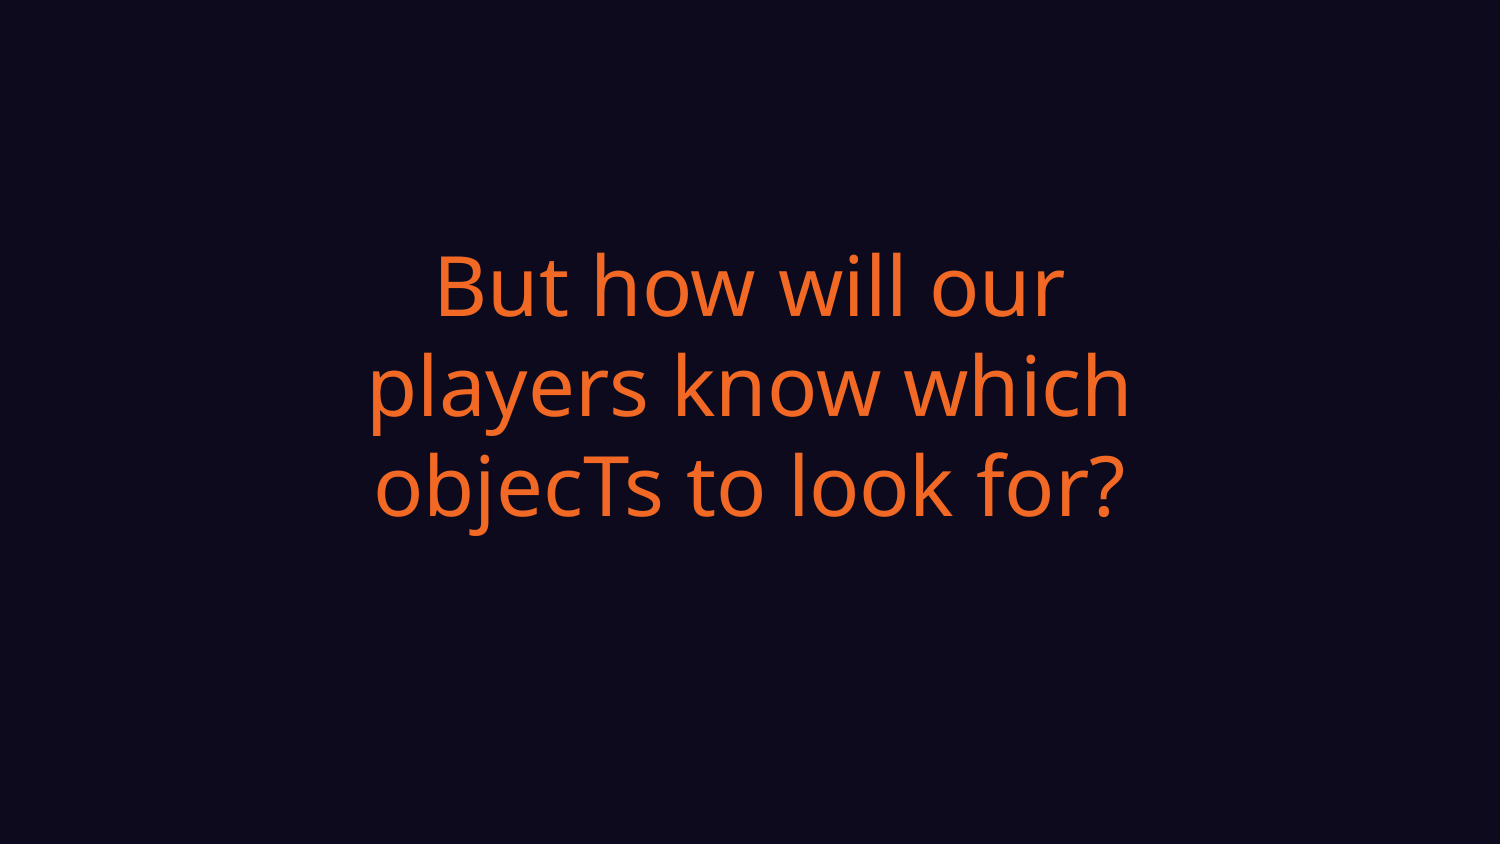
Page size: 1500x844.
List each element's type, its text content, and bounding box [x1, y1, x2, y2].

title But how will our players know which objecTs to look for? [328, 292, 1172, 474]
